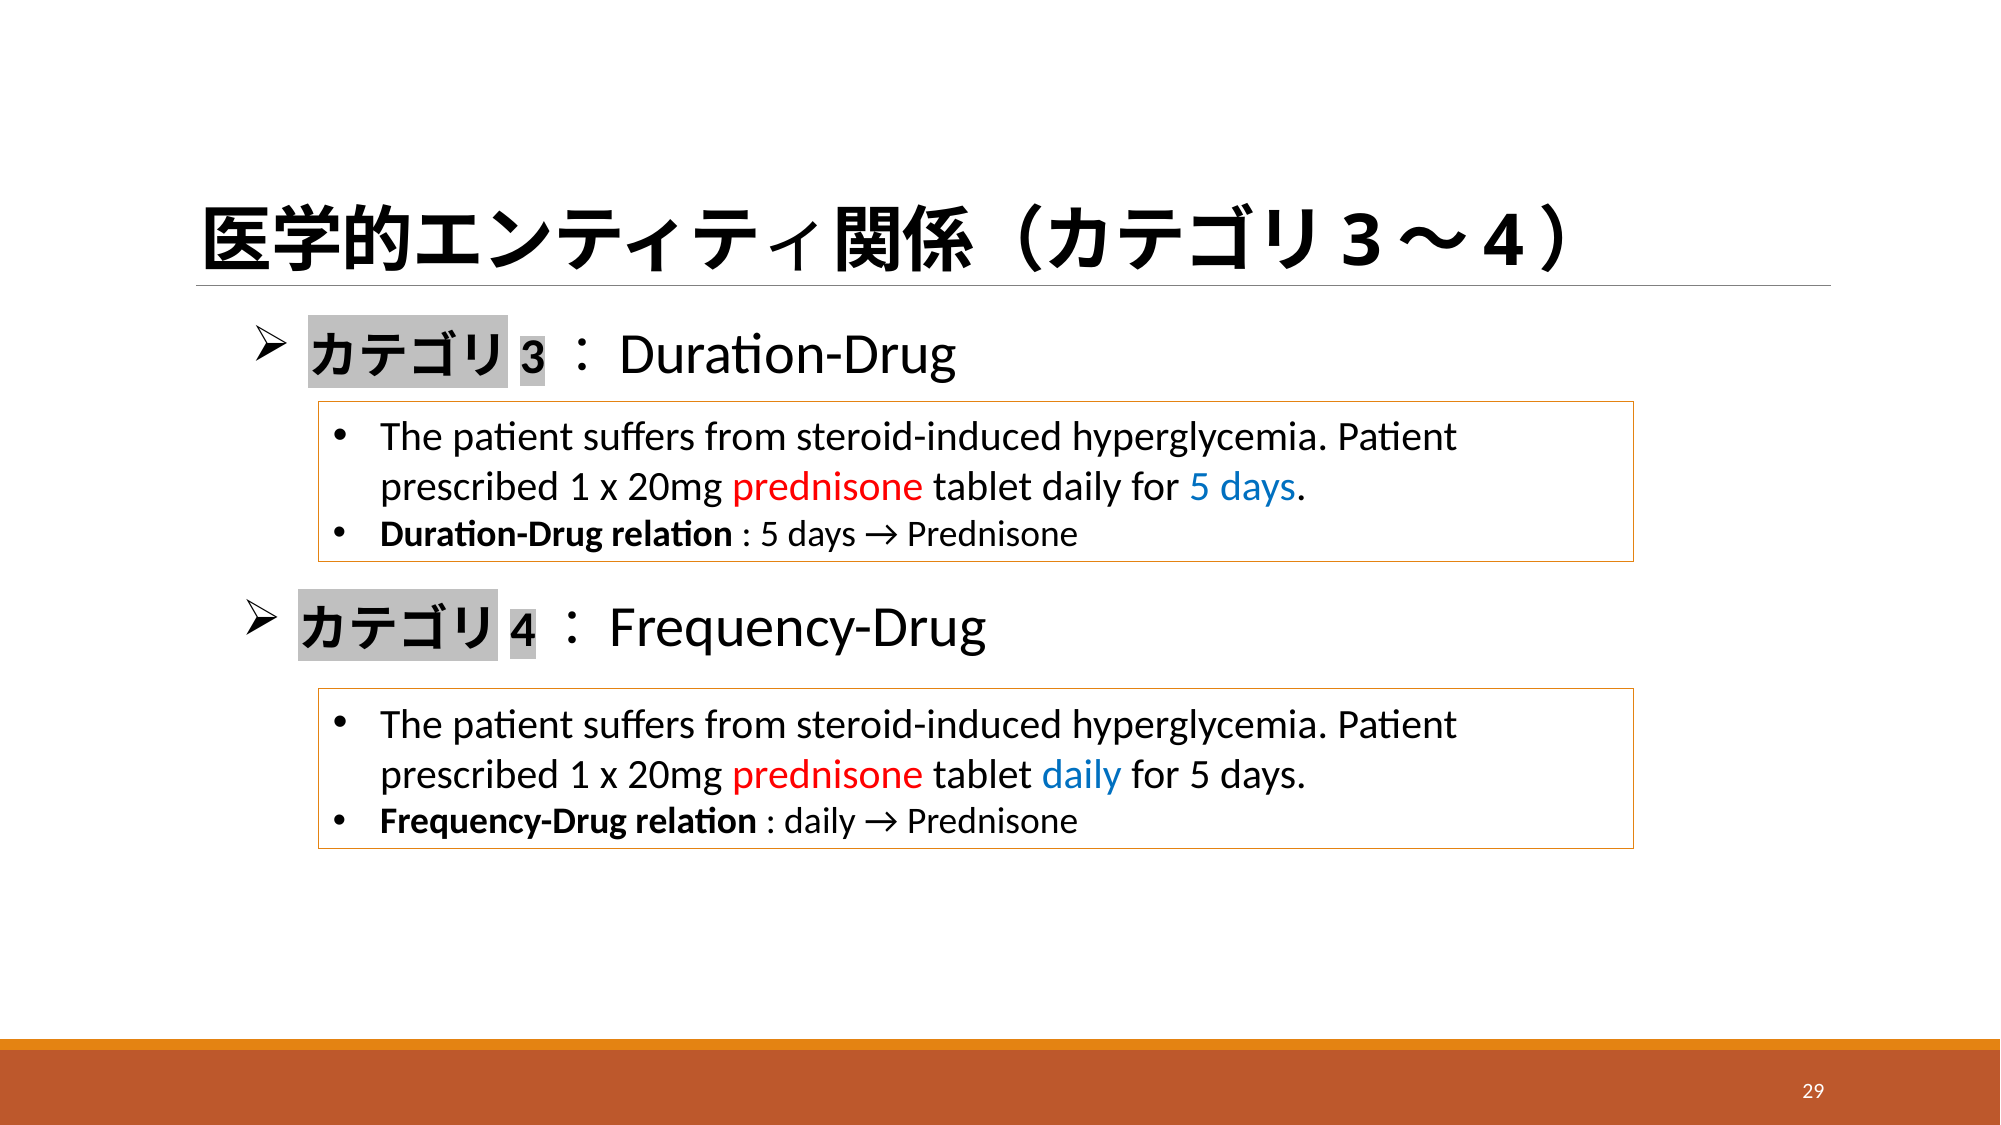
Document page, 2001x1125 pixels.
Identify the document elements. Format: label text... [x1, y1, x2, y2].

text_box カテゴリ4：Frequency-Drug [152, 581, 1830, 667]
title 医学的エンティティ関係（カテゴリ3〜4） [185, 126, 1653, 288]
text_box The patient suffers from steroid-induced hyperglycemia. Patient prescribed 1 x 20mg prednisone tablet daily for 5 days. Frequency-Drug relation : daily → Prednisone [318, 688, 1634, 849]
slide_number 29 [1624, 1059, 1840, 1120]
text_box The patient suffers from steroid-induced hyperglycemia. Patient prescribed 1 x 20mg prednisone tablet daily for 5 days. Duration-Drug relation : 5 days → Prednisone [318, 401, 1634, 562]
text_box カテゴリ3：Duration-Drug [161, 307, 1840, 438]
